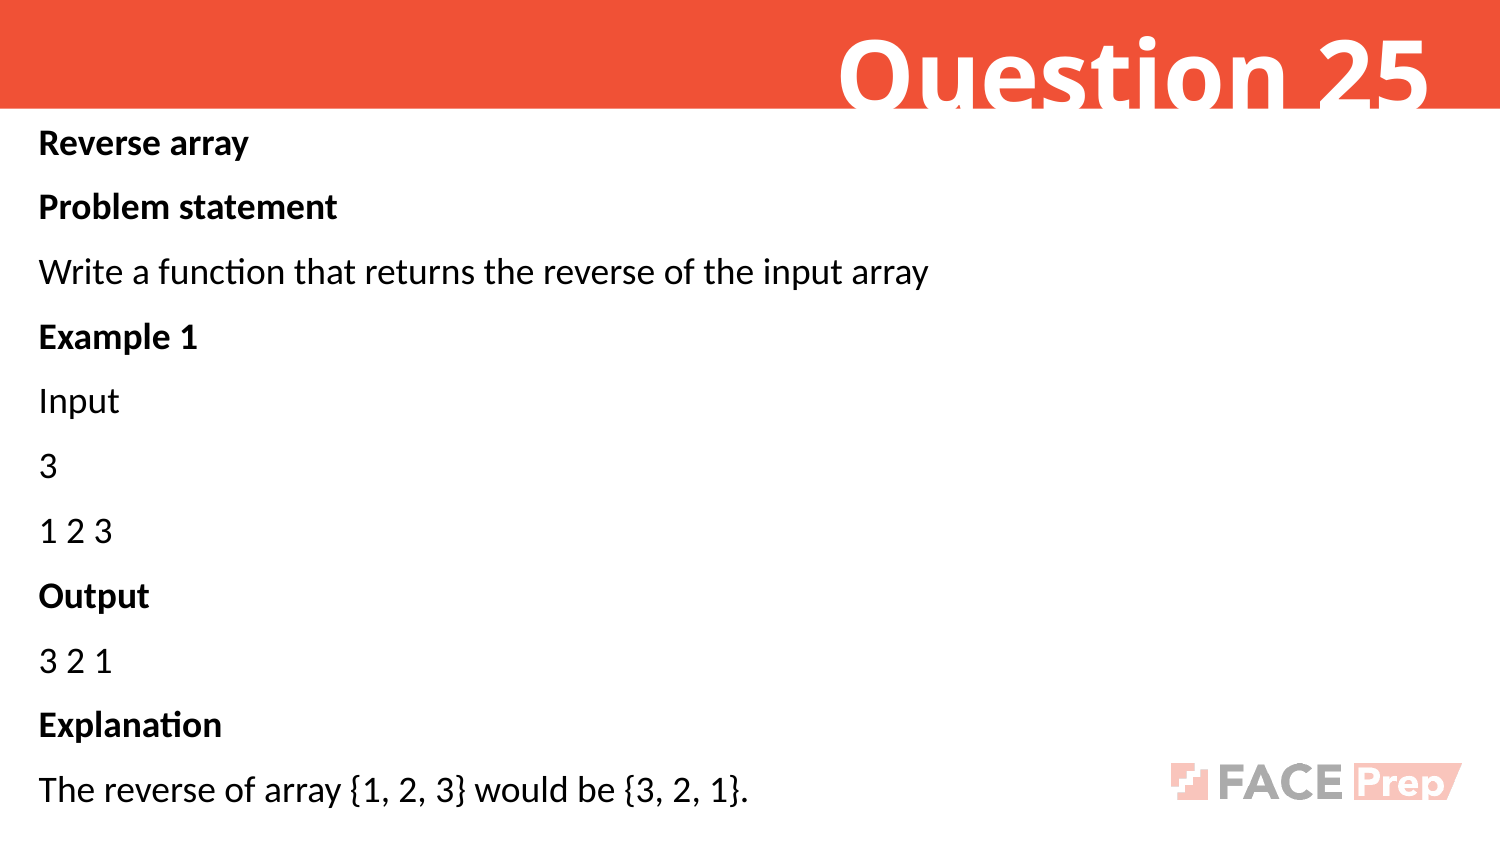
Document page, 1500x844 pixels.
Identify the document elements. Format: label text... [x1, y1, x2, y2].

text_box [0, 0, 1500, 109]
text_box Reverse array Problem statement Write a function that returns the reverse of the input array Example 1 Input 3 1 2 3 Output 3 2 1 Explanation The reverse of array {1, 2, 3} would be {3, 2, 1}. [27, 108, 1500, 844]
picture [1171, 762, 1463, 801]
text_box Question 25 [217, 6, 1444, 108]
